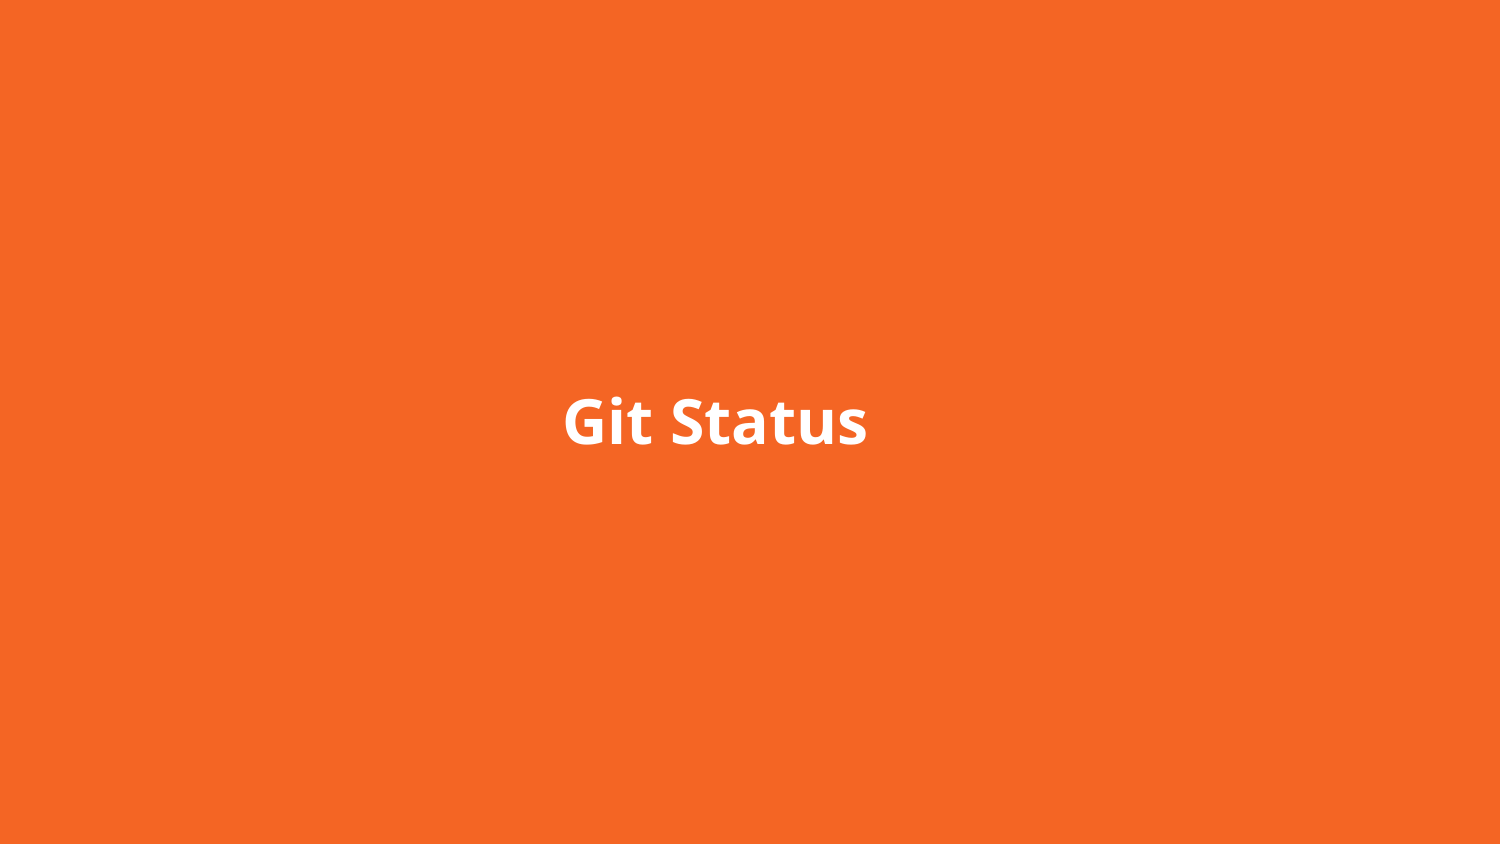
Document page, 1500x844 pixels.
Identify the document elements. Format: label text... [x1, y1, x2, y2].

text_box Git Status [547, 347, 1032, 473]
